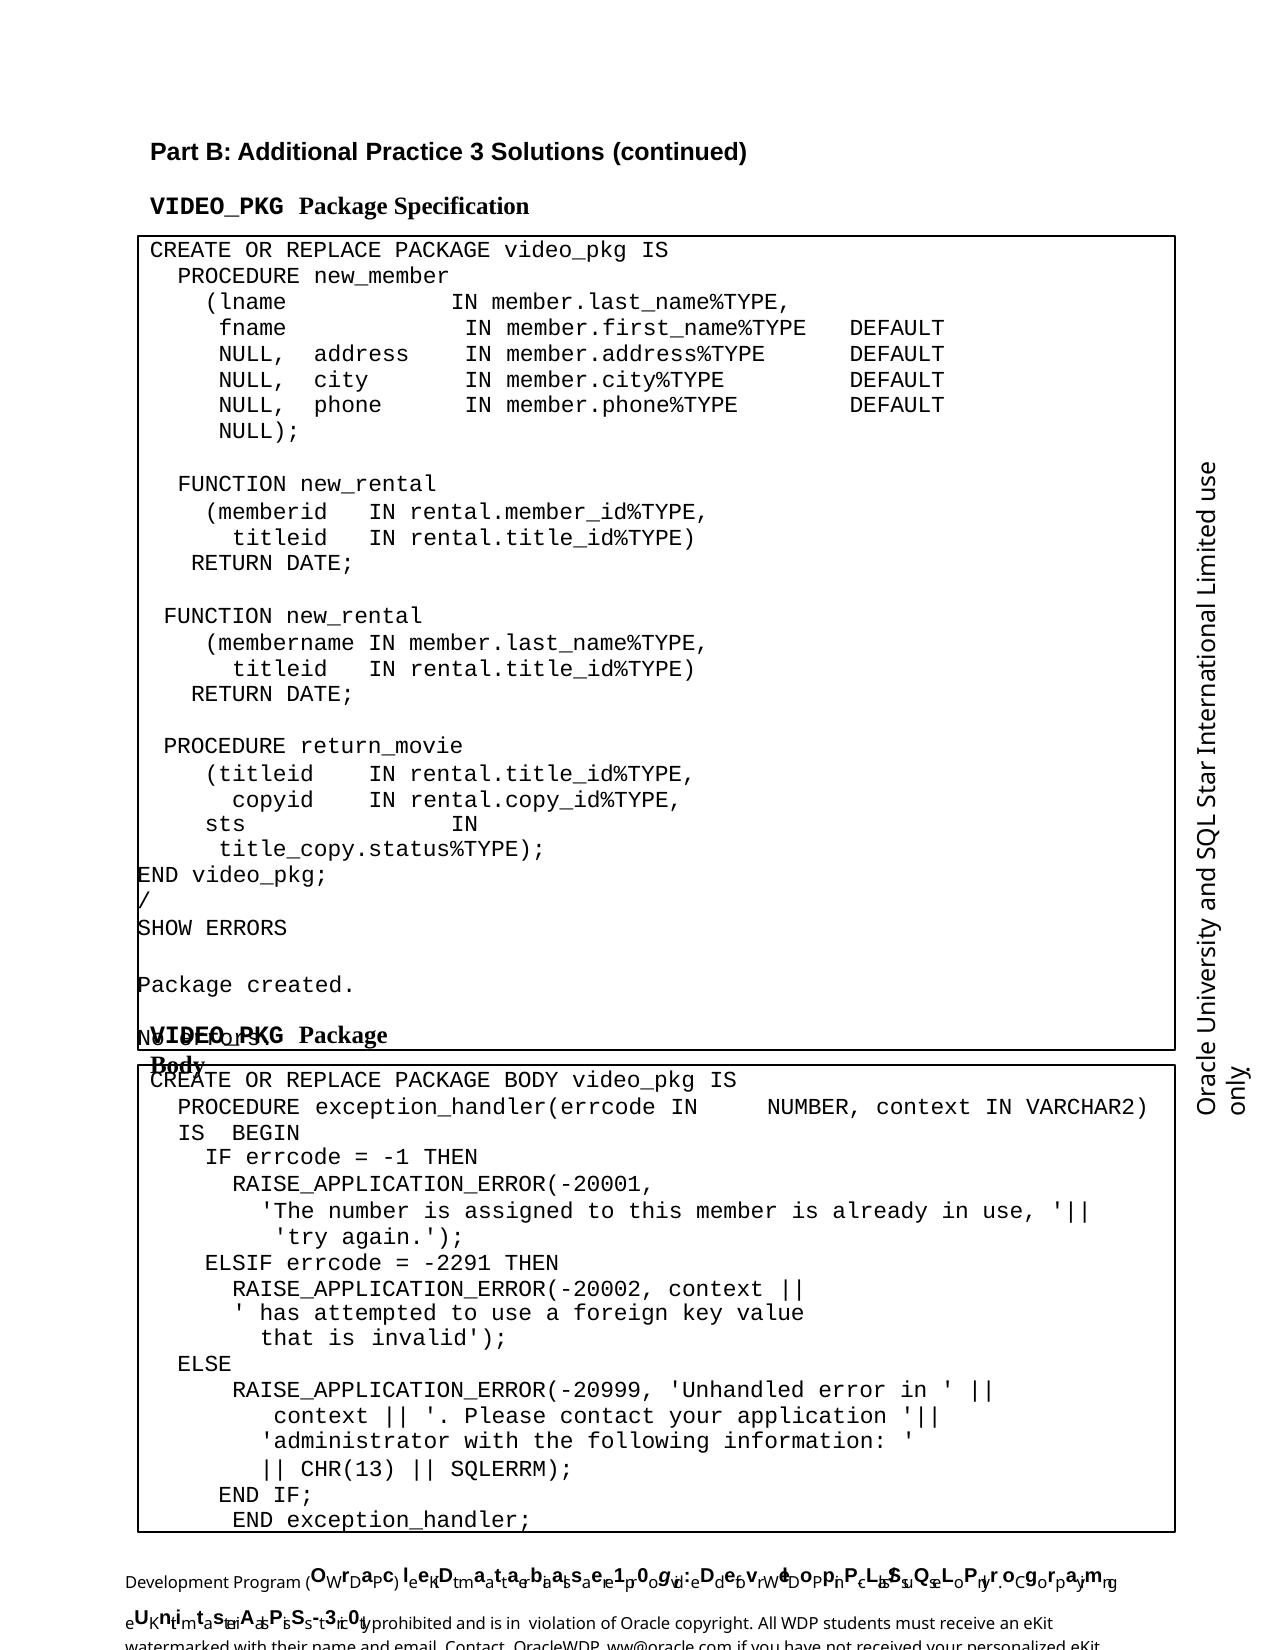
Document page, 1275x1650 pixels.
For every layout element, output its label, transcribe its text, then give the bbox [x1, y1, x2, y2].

text_box CREATE OR REPLACE PACKAGE video_pkg IS PROCEDURE new_member (lname IN member.last_name%TYPE, fname IN member.first_name%TYPE DEFAULT NULL, address IN member.address%TYPE DEFAULT NULL, city IN member.city%TYPE DEFAULT NULL, phone IN member.phone%TYPE DEFAULT NULL); FUNCTION new_rental (memberid IN rental.member_id%TYPE, titleid IN rental.title_id%TYPE) RETURN DATE; FUNCTION new_rental (membername IN member.last_name%TYPE, titleid IN rental.title_id%TYPE) RETURN DATE; PROCEDURE return_movie (titleid IN rental.title_id%TYPE, copyid IN rental.copy_id%TYPE, sts IN title_copy.status%TYPE); END video_pkg; / SHOW ERRORS Package created. No errors. [137, 235, 1175, 1050]
text_box CREATE OR REPLACE PACKAGE BODY video_pkg IS PROCEDURE exception_handler(errcode IN NUMBER, context IN VARCHAR2) IS BEGIN IF errcode = -1 THEN RAISE_APPLICATION_ERROR(-20001, 'The number is assigned to this member is already in use, '|| 'try again.'); ELSIF errcode = -2291 THEN RAISE_APPLICATION_ERROR(-20002, context || ' has attempted to use a foreign key value that is invalid'); ELSE RAISE_APPLICATION_ERROR(-20999, 'Unhandled error in ' || context || '. Please contact your application '|| 'administrator with the following information: ' || CHR(13) || SQLERRM); END IF; END exception_handler; [137, 1065, 1175, 1533]
text_box Development Program (OWrDaPc) leeKiDt maattaerbiaalssaere 1pr0ogvid:eDd efovr WelDoPpinP-cLlas/Ss uQseLoPnlyr.oCgorpayimng eUKnit imtasteriAalsPisSs-t3ric0tly prohibited and is in violation of Oracle copyright. All WDP students must receive an eKit watermarked with their name and email. Contact OracleWDP_ww@oracle.com if you have not received your personalized eKit. [122, 1547, 1135, 1650]
text_box VIDEO_PKG Package Body [147, 1016, 444, 1065]
text_box Oracle University and SQL Star International Limited use onlyฺ [1189, 428, 1228, 1119]
text_box Part B: Additional Practice 3 Solutions (continued) VIDEO_PKG Package Specification [147, 133, 753, 220]
